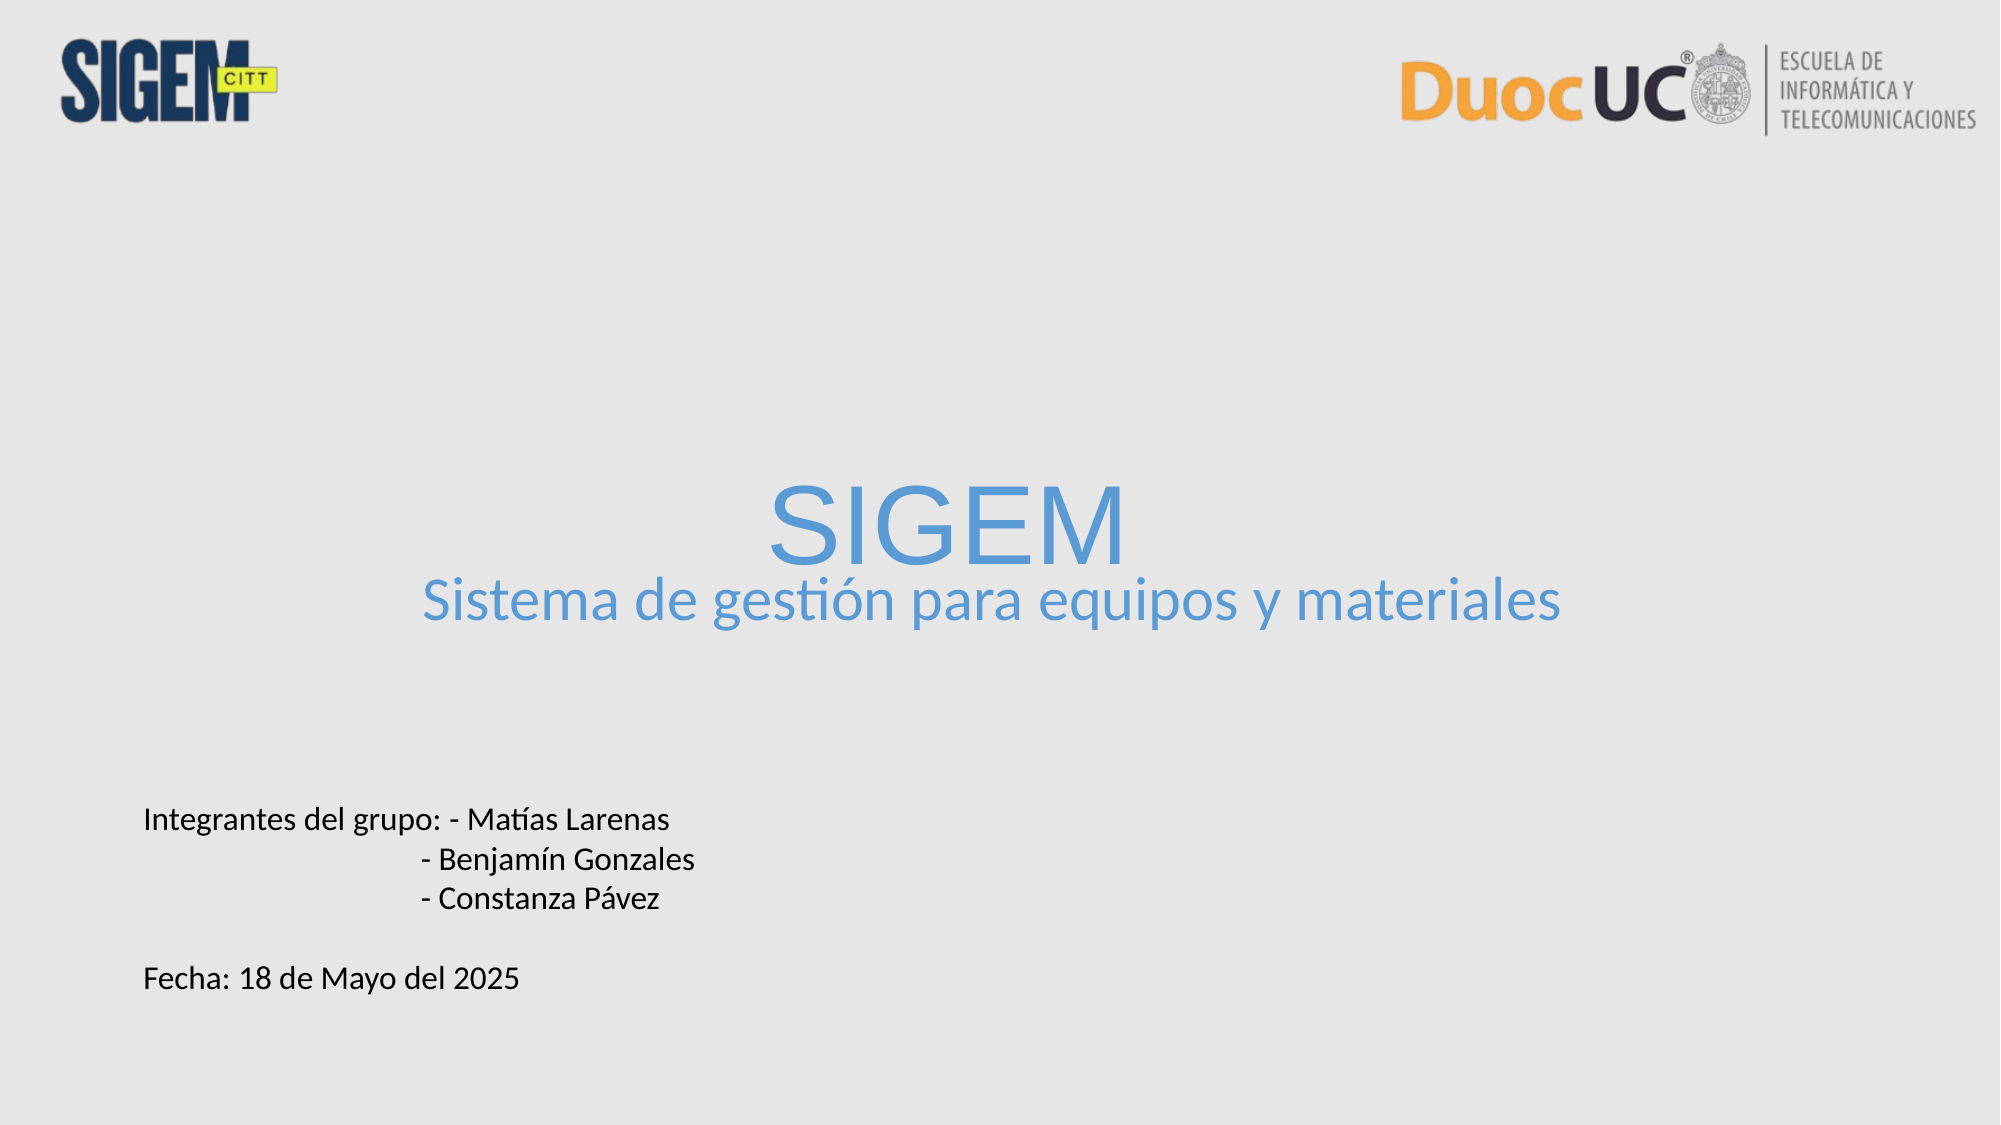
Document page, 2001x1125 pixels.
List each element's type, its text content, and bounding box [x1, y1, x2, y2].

text_box Integrantes del grupo: - Matías Larenas - Benjamín Gonzales - Constanza Pávez Fecha: 18 de Mayo del 2025 [128, 789, 844, 1004]
text_box Sistema de gestión para equipos y materiales [407, 550, 1593, 641]
picture [1399, 29, 1977, 175]
picture [0, 18, 324, 146]
text_box SIGEM [722, 444, 1174, 595]
